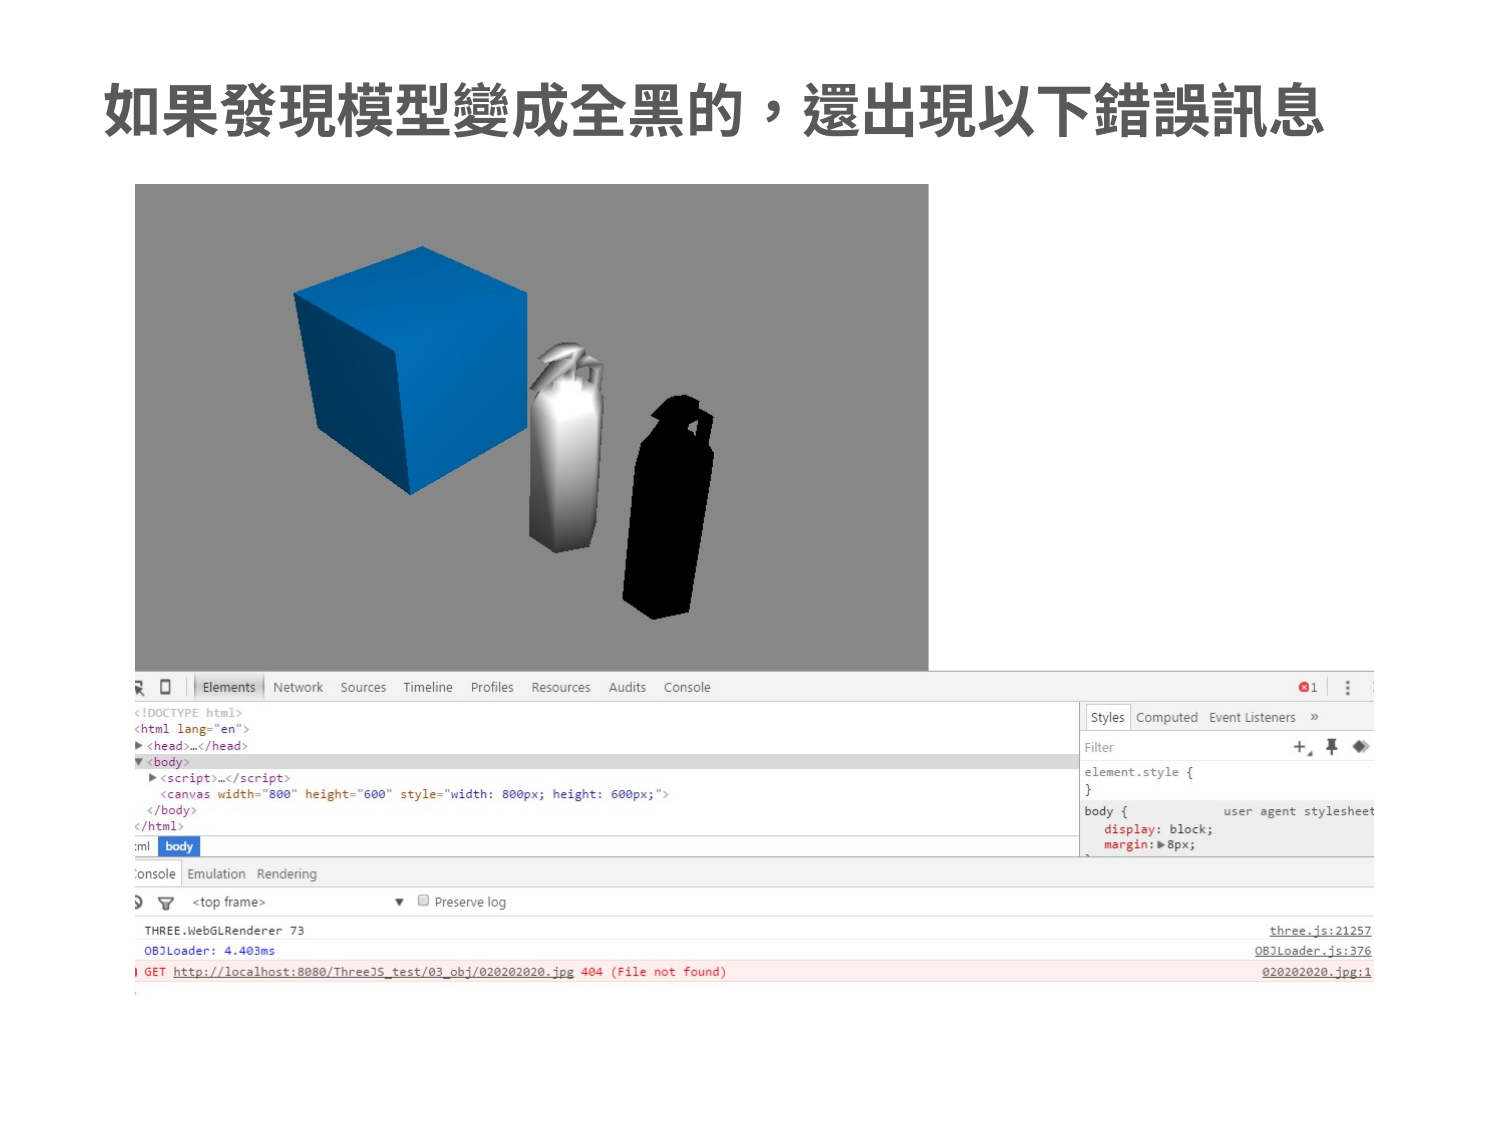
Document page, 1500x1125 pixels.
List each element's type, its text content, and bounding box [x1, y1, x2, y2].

picture [135, 184, 1374, 1029]
text_box 如果發現模型變成全黑的，還出現以下錯誤訊息 [88, 66, 1500, 173]
